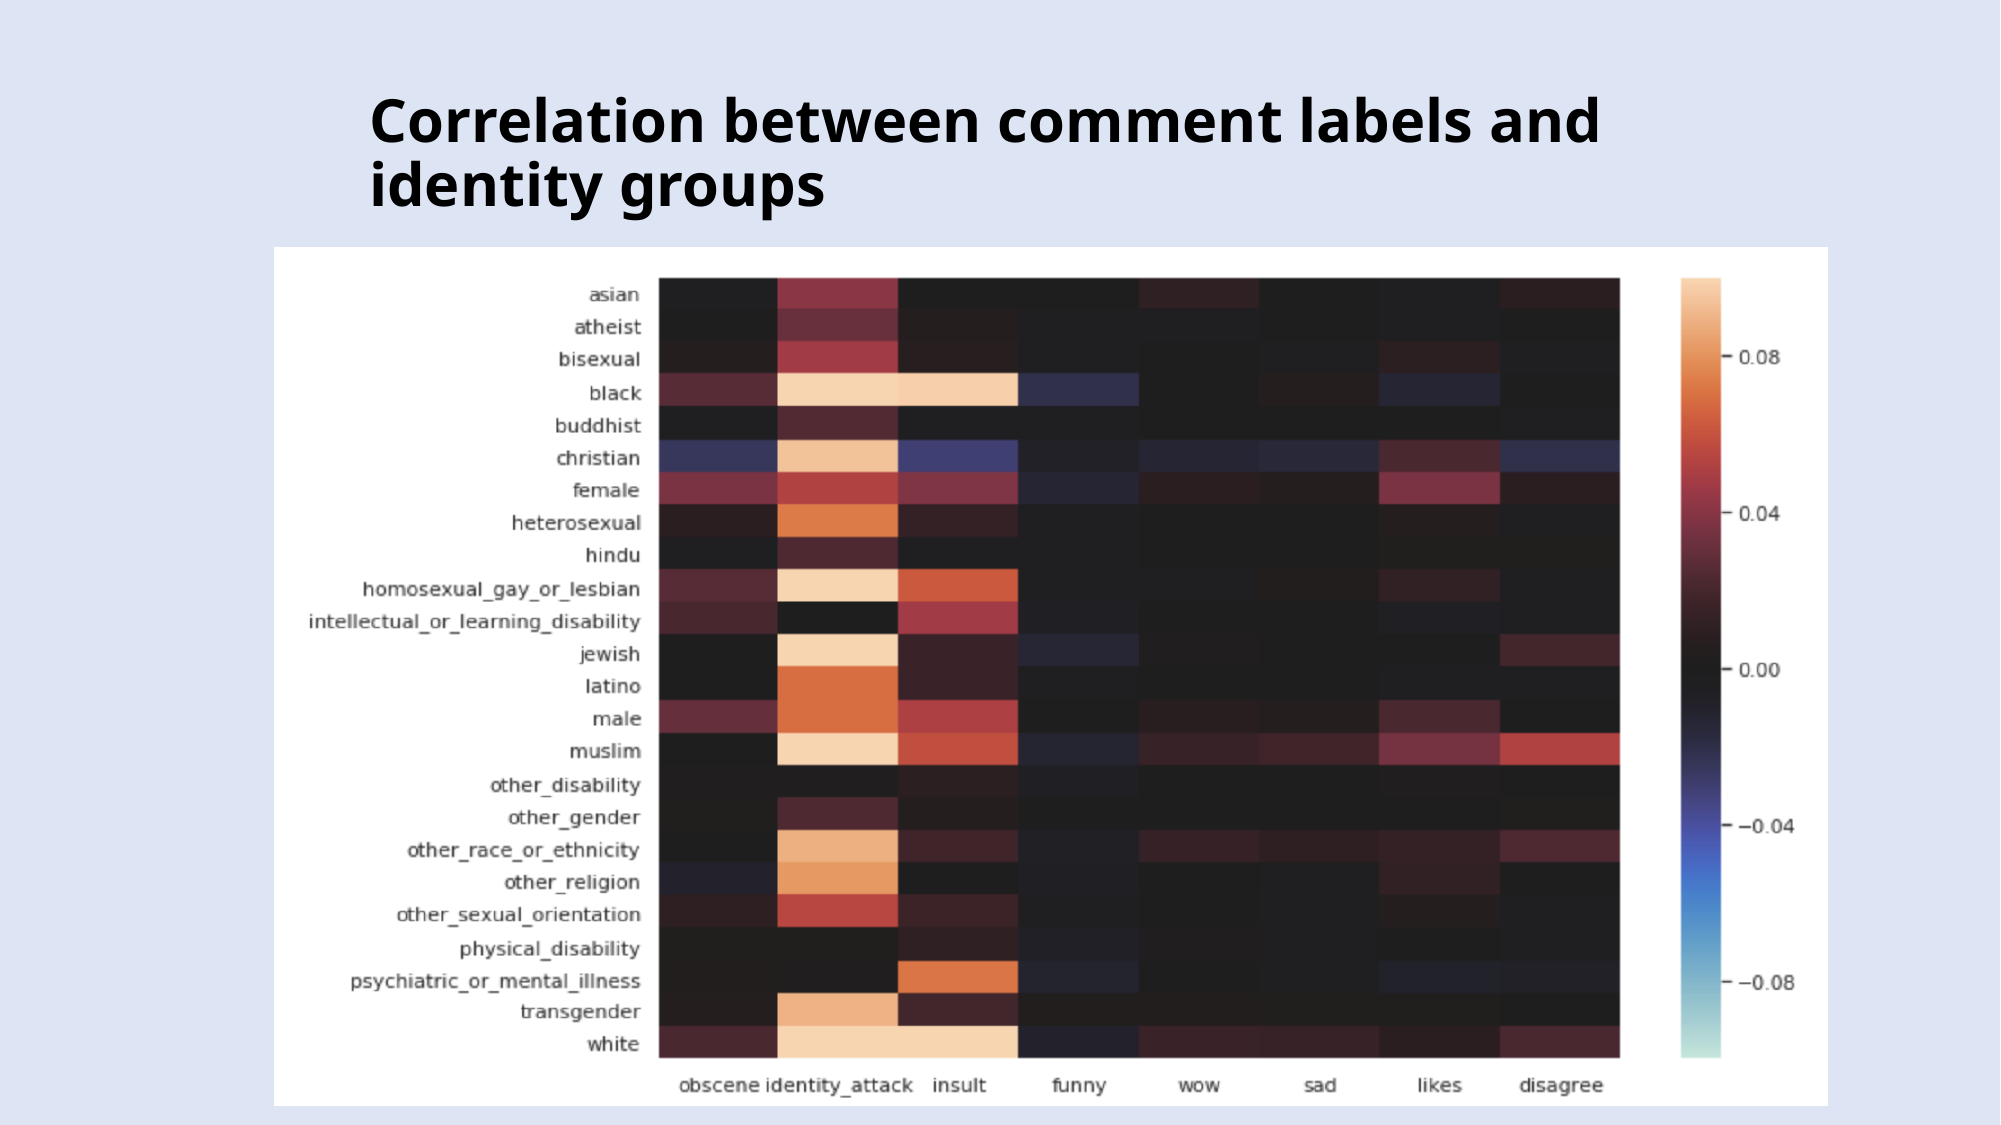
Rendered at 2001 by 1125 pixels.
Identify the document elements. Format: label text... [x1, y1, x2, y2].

title Correlation between comment labels and identity groups [354, 82, 1691, 247]
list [274, 247, 1828, 1106]
